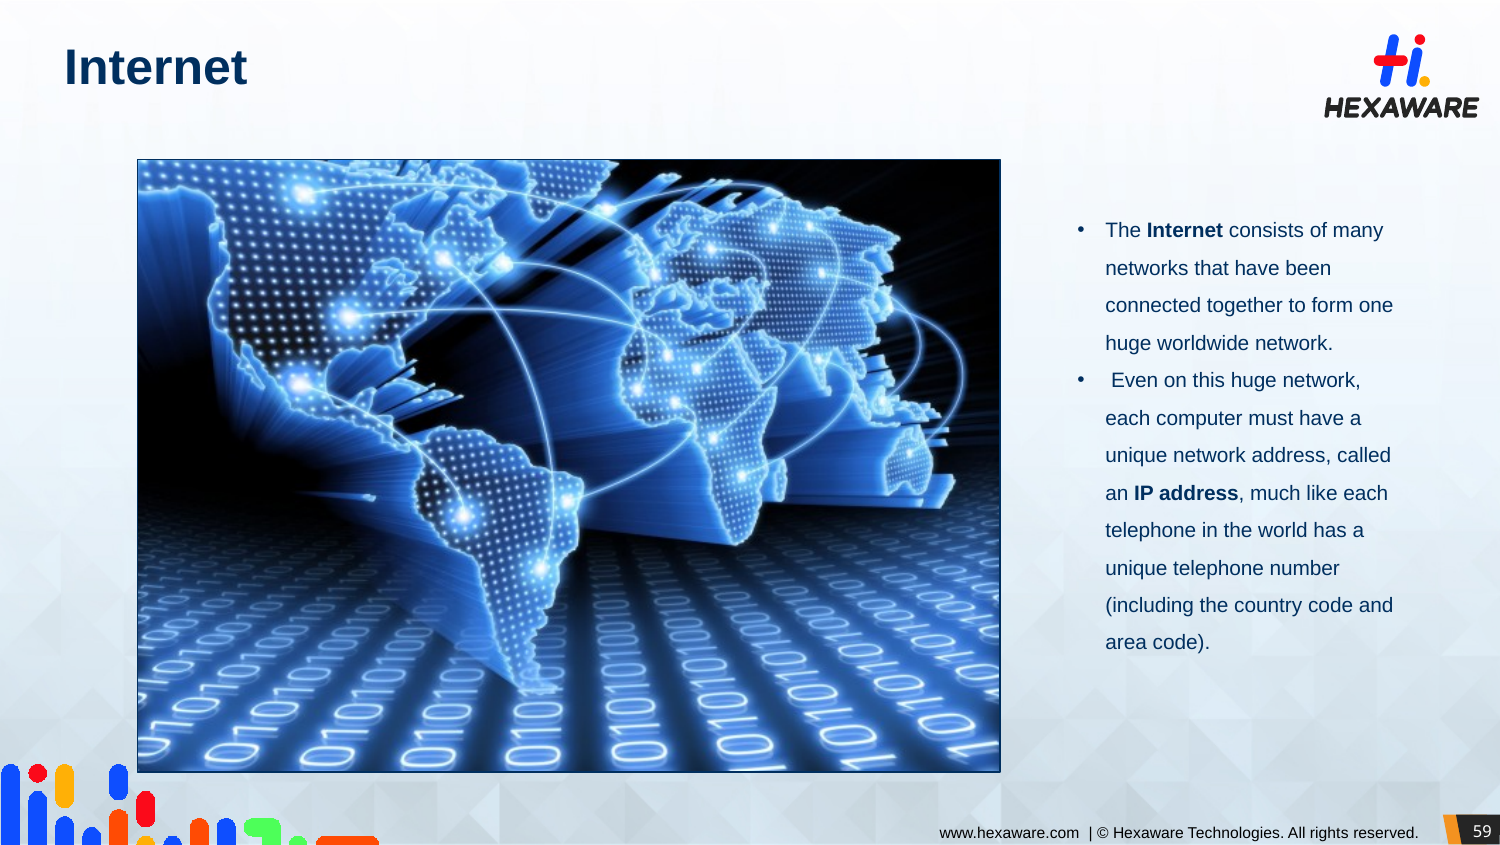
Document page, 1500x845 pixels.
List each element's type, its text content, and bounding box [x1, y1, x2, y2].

title Internet [52, 26, 1141, 102]
picture [0, 0, 1500, 845]
text_box [137, 159, 1000, 773]
text_box The Internet consists of many networks that have been connected together to form one huge worldwide network. Even on this huge network, each computer must have a unique network address, called an IP address, much like each telephone in the world has a unique telephone number (including the country code and area code). [1062, 197, 1425, 687]
